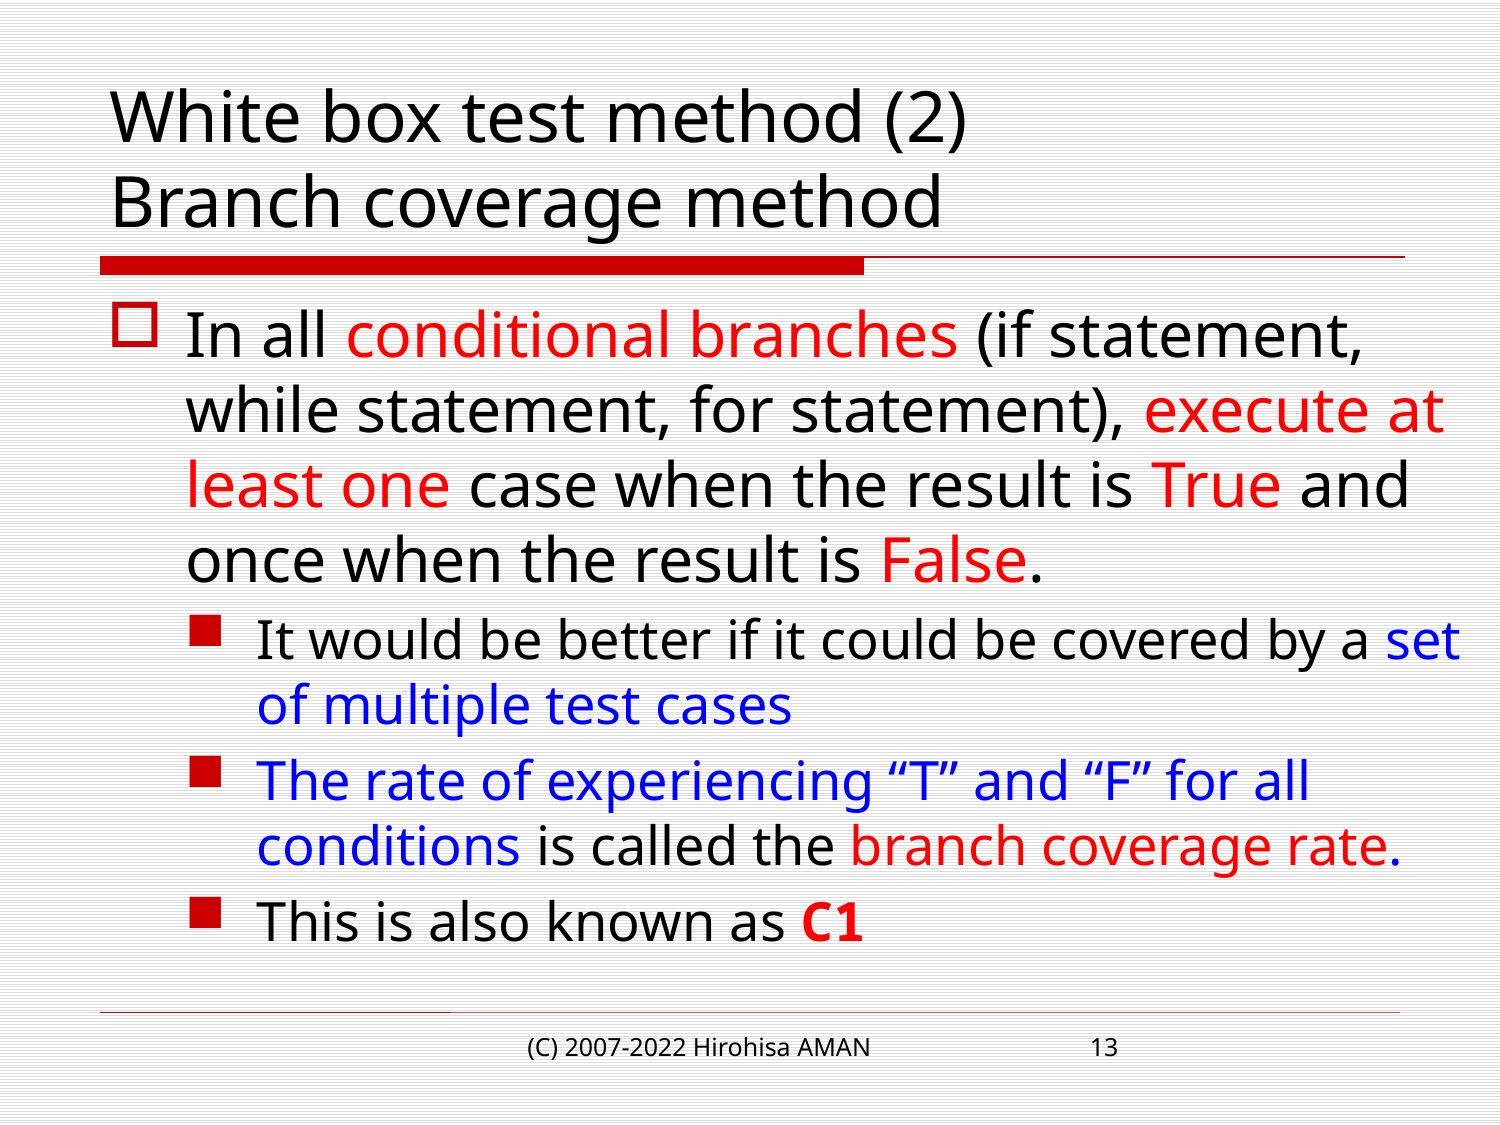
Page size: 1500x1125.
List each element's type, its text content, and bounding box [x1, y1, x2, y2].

footer (C) 2007-2022 Hirohisa AMAN [512, 1024, 988, 1103]
list In all conditional branches (if statement, while statement, for statement), execute at least one case when the result is True and once when the result is False. It would be better if it could be covered by a set of multiple test cases The rate of experiencing “T” and “F” for all conditions is called the branch coverage rate. This is also known as C1 [92, 287, 1500, 988]
slide_number 13 [1074, 1024, 1401, 1103]
title White box test method (2) Branch coverage method [93, 49, 1407, 250]
